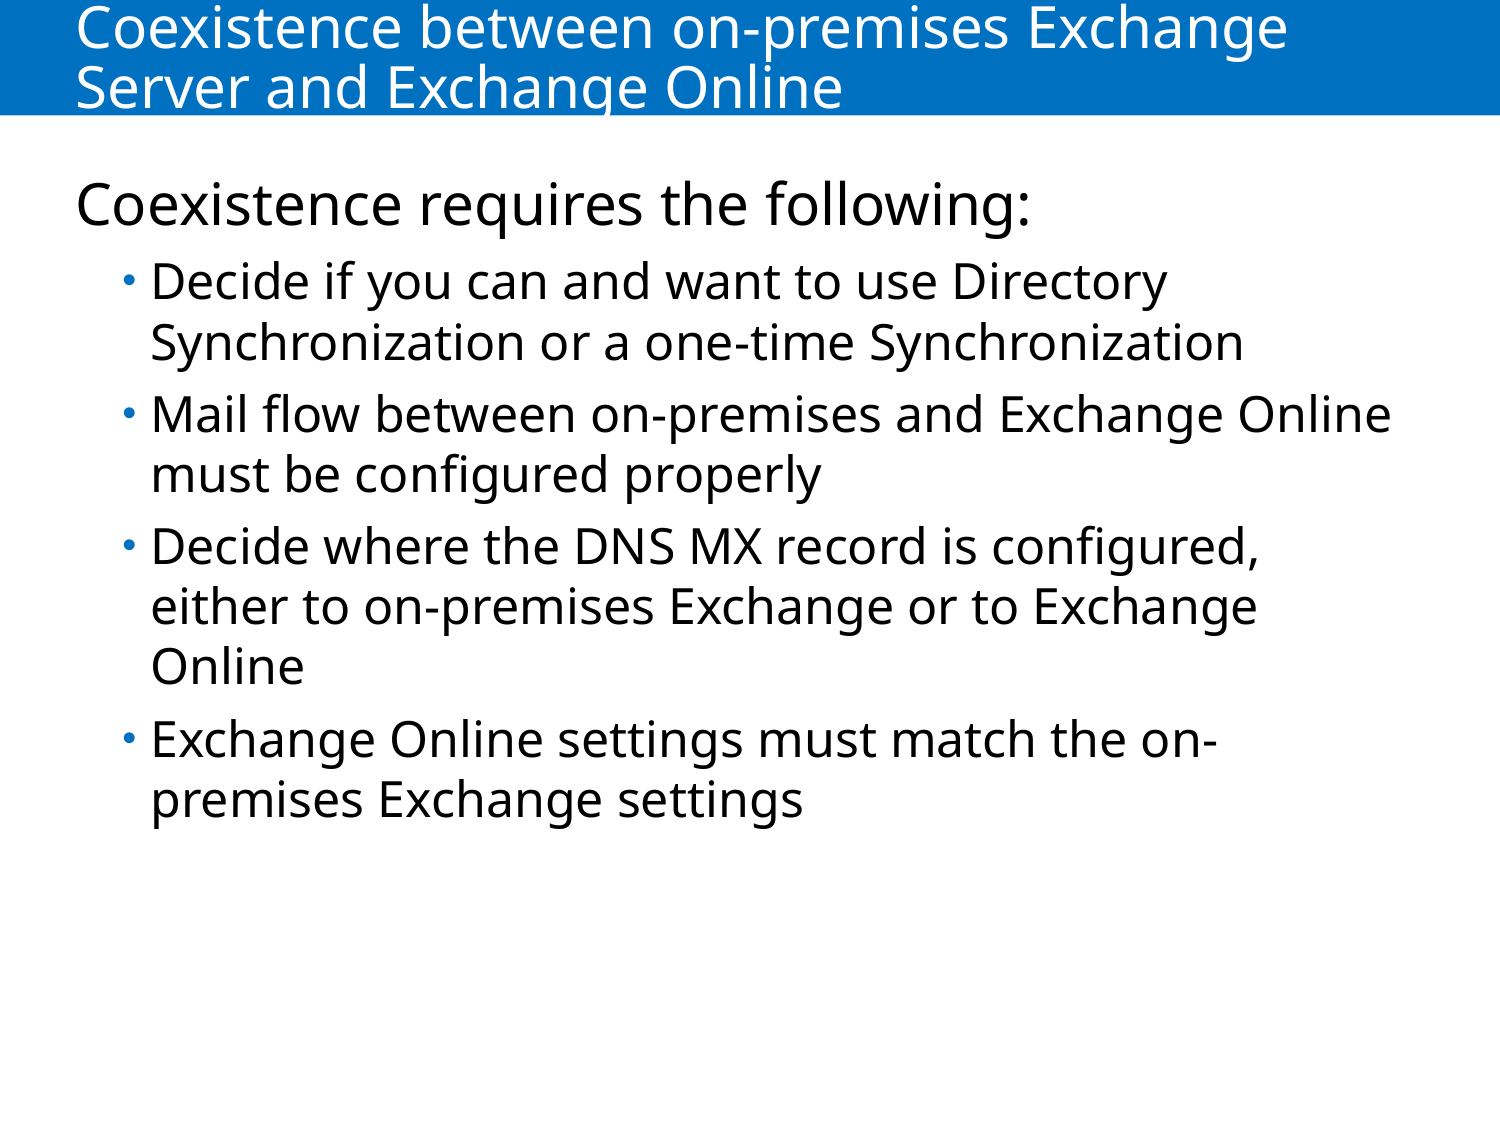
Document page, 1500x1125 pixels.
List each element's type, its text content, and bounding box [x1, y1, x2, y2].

text_box Coexistence requires the following: Decide if you can and want to use Directory Synchronization or a one-time Synchronization Mail flow between on-premises and Exchange Online must be configured properly Decide where the DNS MX record is configured, either to on-premises Exchange or to Exchange Online Exchange Online settings must match the on-premises Exchange settings [75, 167, 1408, 1012]
title Coexistence between on-premises Exchange Server and Exchange Online [75, 0, 1351, 122]
